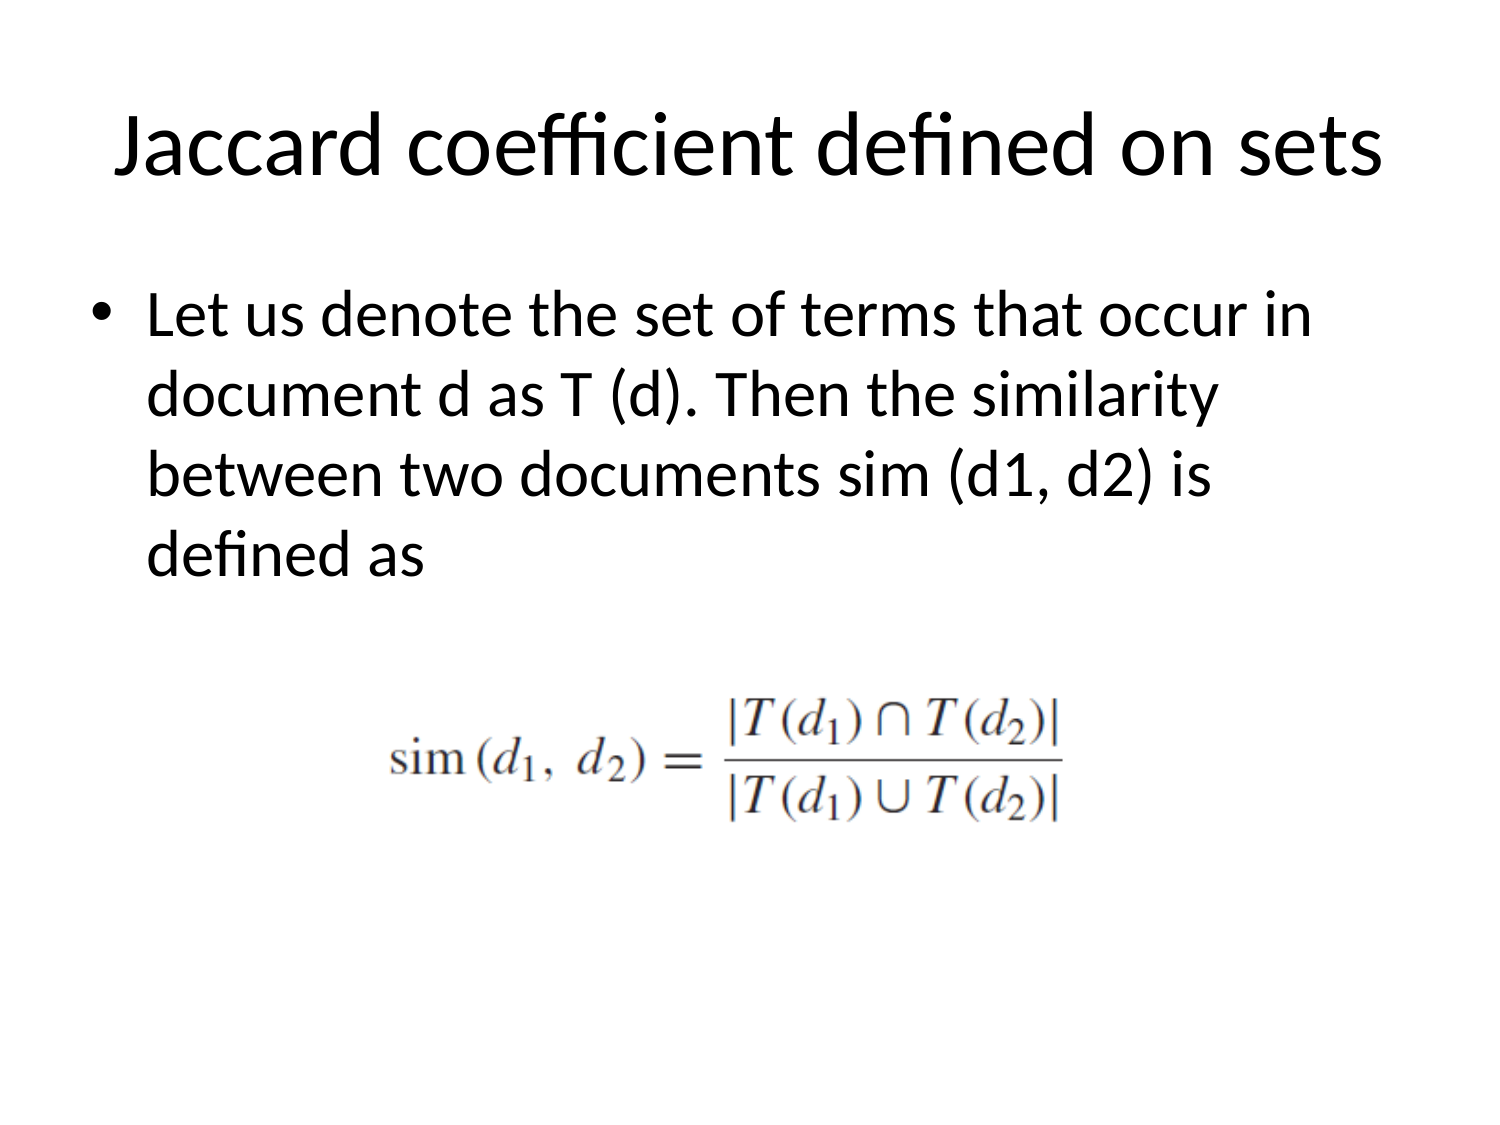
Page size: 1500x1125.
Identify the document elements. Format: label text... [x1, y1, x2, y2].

picture [337, 649, 1128, 862]
list Let us denote the set of terms that occur in document d as T (d). Then the similarity between two documents sim (d1, d2) is defined as [75, 262, 1425, 1005]
title Jaccard coefficient defined on sets [75, 45, 1425, 233]
